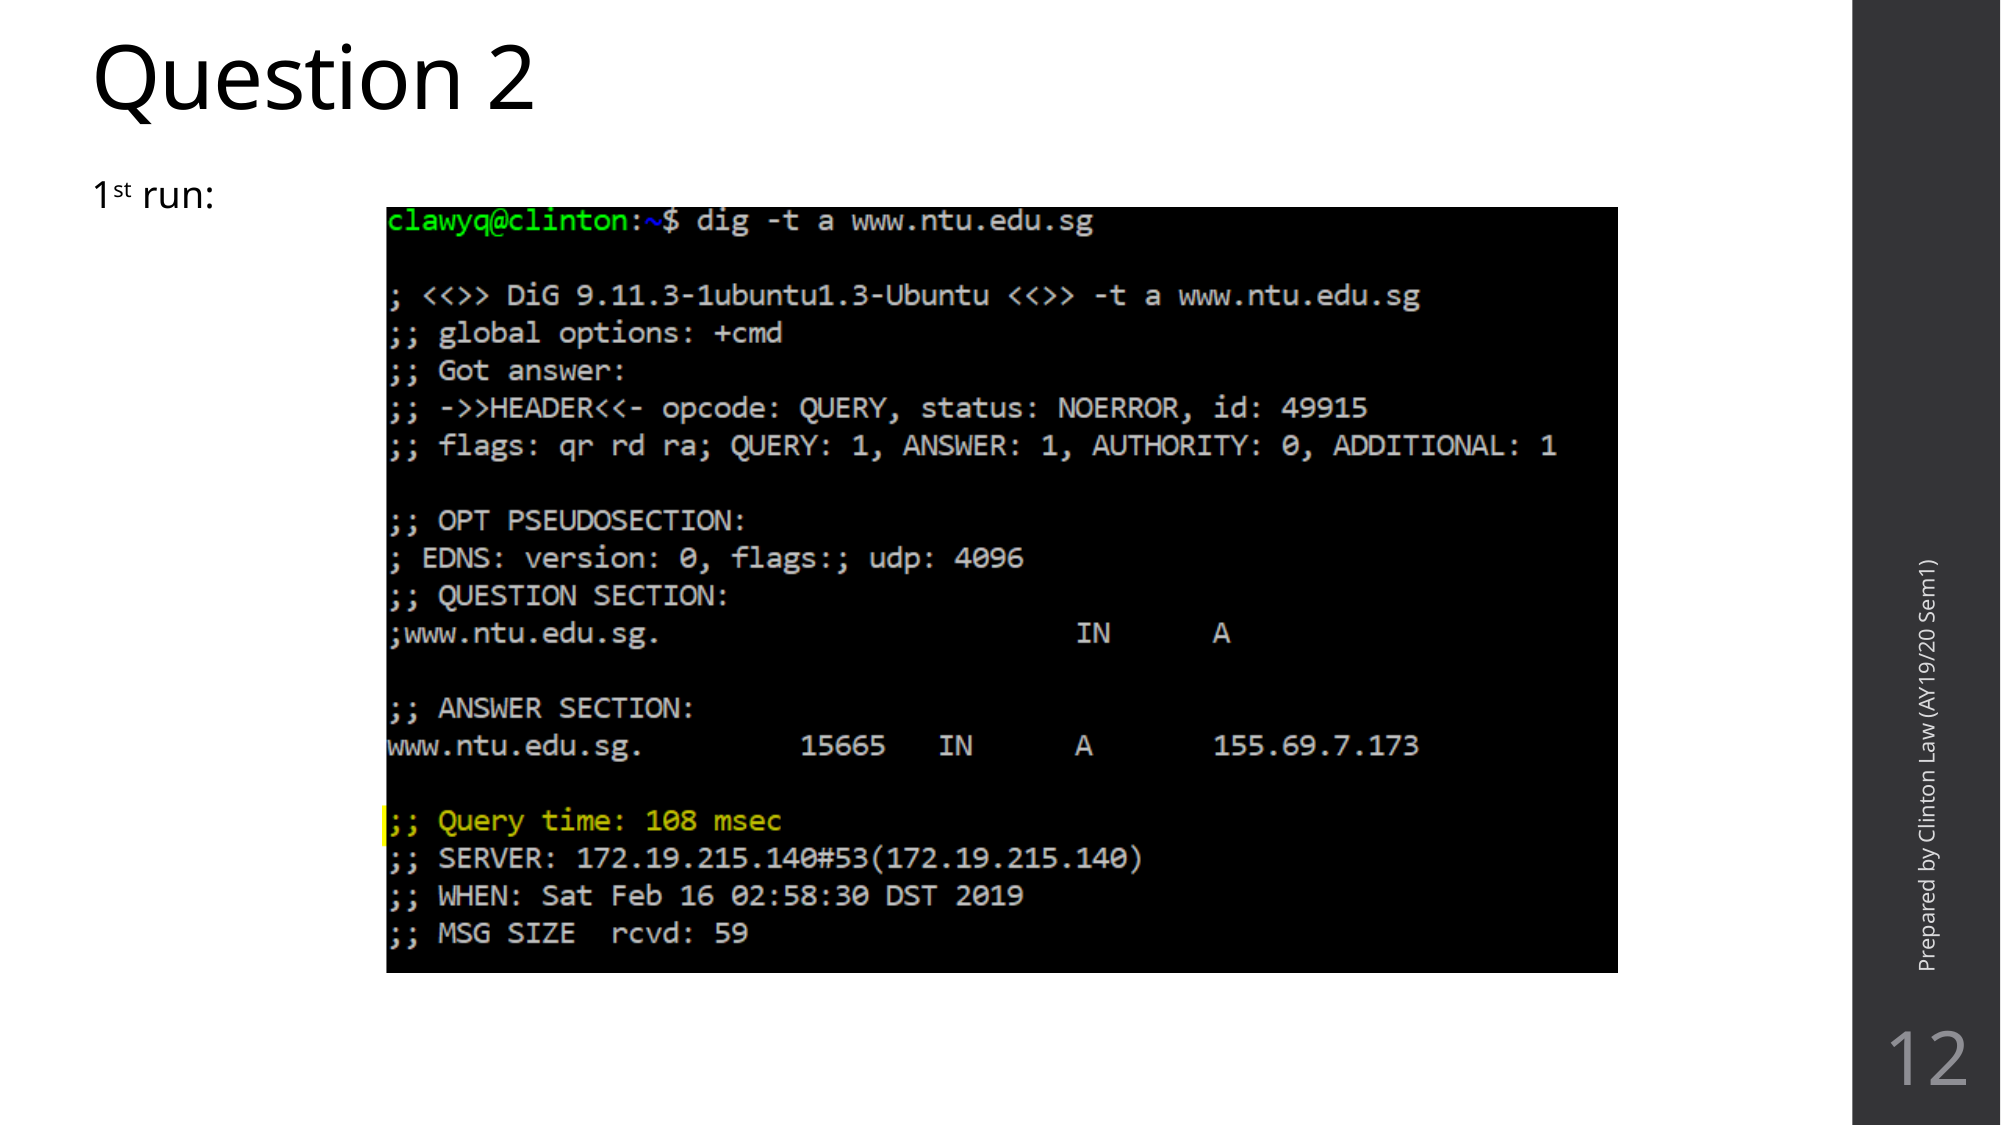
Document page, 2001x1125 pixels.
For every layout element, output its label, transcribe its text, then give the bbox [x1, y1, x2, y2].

list 1st run: [76, 166, 1617, 1014]
slide_number 12 [1852, 1012, 2000, 1110]
picture [382, 207, 1618, 974]
title Question 2 [76, 24, 1667, 137]
footer Prepared by Clinton Law (AY19/20 Sem1) [1897, 400, 1958, 988]
